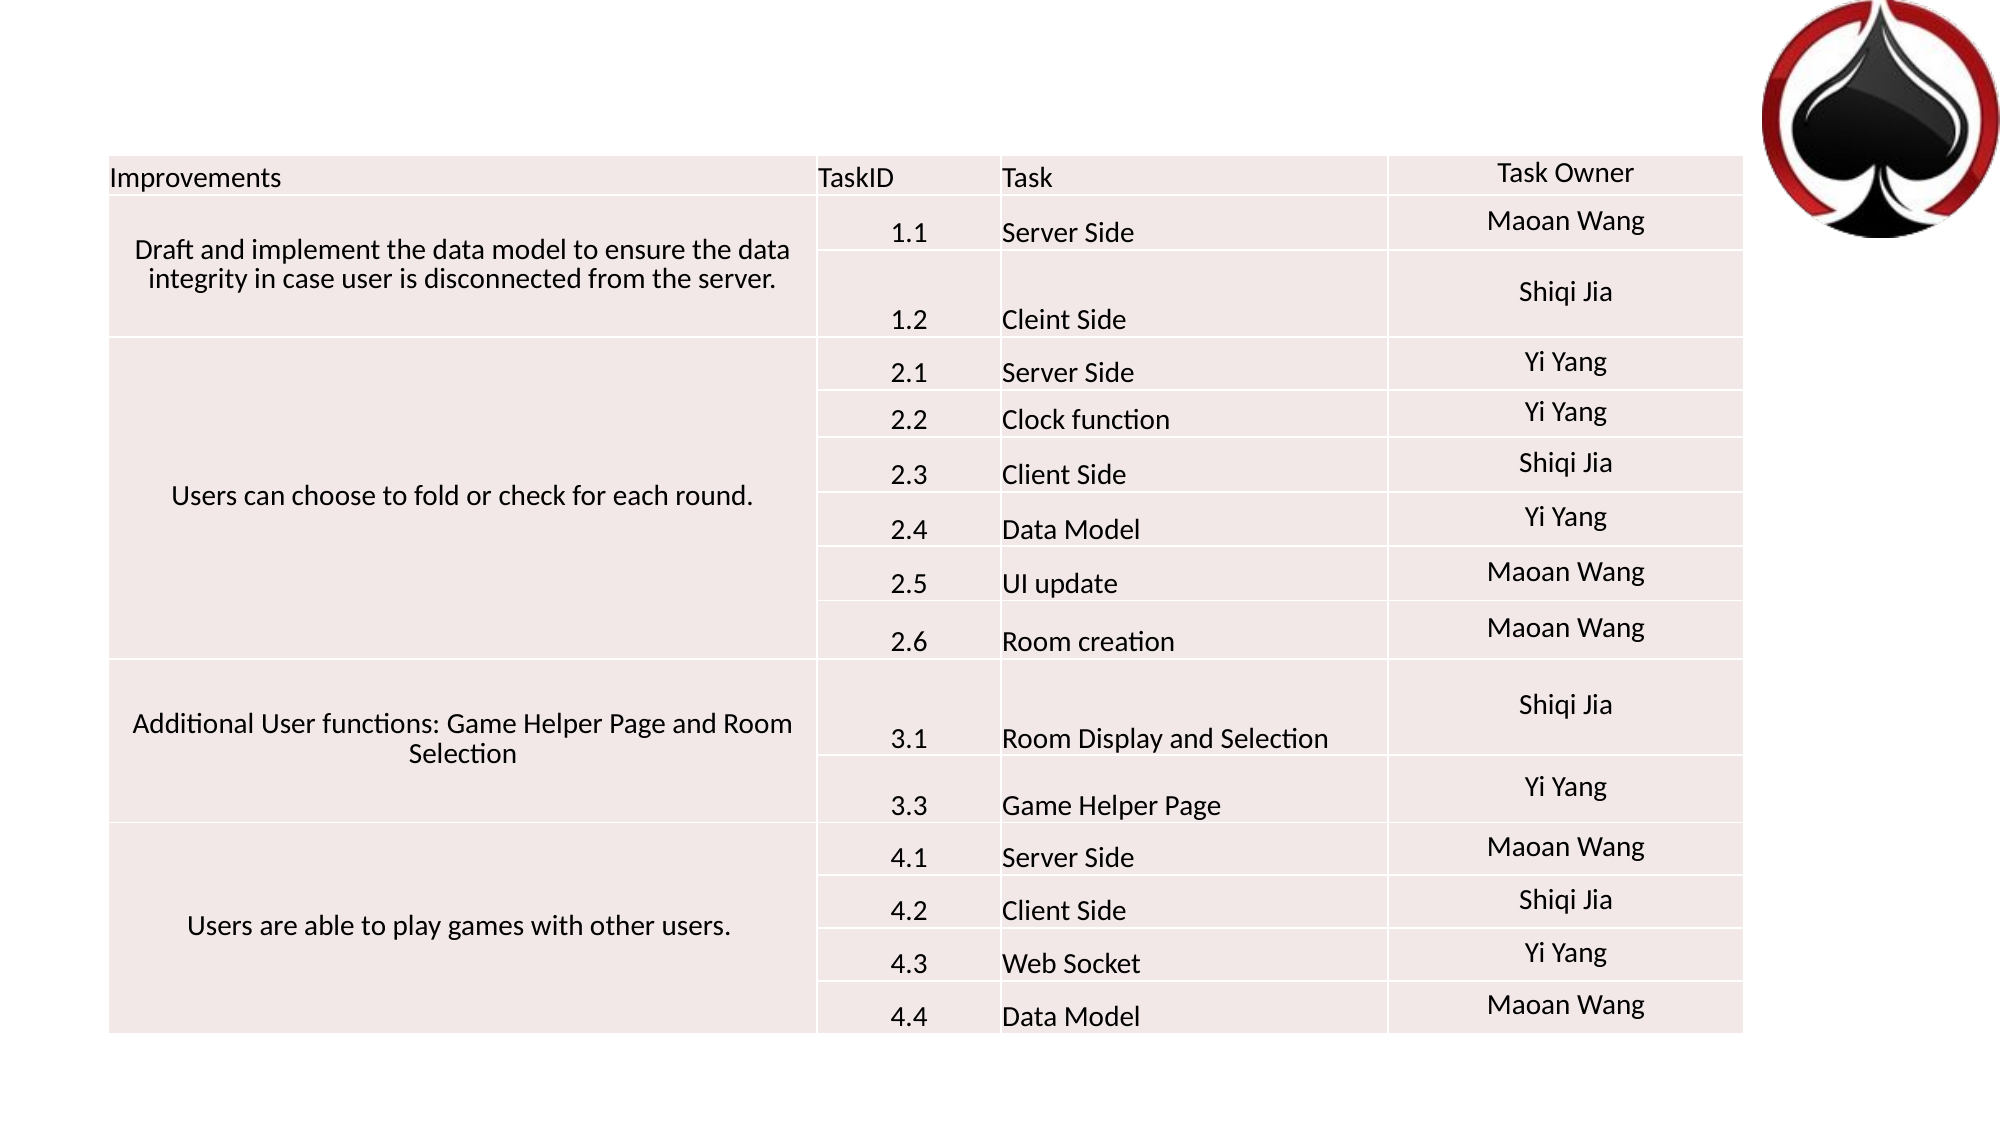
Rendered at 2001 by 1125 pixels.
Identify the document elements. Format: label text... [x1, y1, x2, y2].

table_cell Additional User functions: Game Helper Page and Room Selection [109, 660, 816, 822]
table_cell Users are able to play games with other users. [109, 823, 816, 1033]
table_cell 2.6 [818, 601, 1000, 658]
table_cell Server Side [1002, 338, 1387, 389]
table_cell Data Model [1002, 493, 1387, 545]
table_cell Cleint Side [1002, 251, 1387, 336]
picture [1762, 0, 2000, 238]
table_cell Server Side [1002, 823, 1387, 874]
table_cell Users can choose to fold or check for each round. [109, 338, 816, 658]
table_cell Web Socket [1002, 929, 1387, 980]
table_cell Maoan Wang [1389, 601, 1743, 658]
table_cell Client Side [1002, 876, 1387, 927]
table_cell Shiqi Jia [1389, 660, 1743, 754]
table_cell 2.4 [818, 493, 1000, 545]
table_cell Yi Yang [1389, 929, 1743, 980]
table_cell 4.2 [818, 876, 1000, 927]
table_cell Room creation [1002, 601, 1387, 658]
table_cell Shiqi Jia [1389, 876, 1743, 927]
table_cell 2.1 [818, 338, 1000, 389]
table_cell 2.5 [818, 547, 1000, 600]
table_cell 3.3 [818, 756, 1000, 822]
table_cell Room Display and Selection [1002, 660, 1387, 754]
table_cell 2.2 [818, 391, 1000, 436]
table_cell Draft and implement the data model to ensure the data integrity in case user is disconnected from the server. [109, 196, 816, 336]
table_cell Shiqi Jia [1389, 438, 1743, 491]
table_cell 4.1 [818, 823, 1000, 874]
table_cell Client Side [1002, 438, 1387, 491]
table_cell Yi Yang [1389, 391, 1743, 436]
table_cell 1.2 [818, 251, 1000, 336]
table_cell Maoan Wang [1389, 196, 1743, 249]
table_header Task [1002, 156, 1387, 194]
table_cell Data Model [1002, 982, 1387, 1033]
table_cell Game Helper Page [1002, 756, 1387, 822]
table_cell 1.1 [818, 196, 1000, 249]
table_cell Shiqi Jia [1389, 251, 1743, 336]
table_header TaskID [818, 156, 1000, 194]
table_cell 3.1 [818, 660, 1000, 754]
table_cell Maoan Wang [1389, 982, 1743, 1033]
table_cell 4.3 [818, 929, 1000, 980]
table_cell Maoan Wang [1389, 547, 1743, 600]
table_cell UI update [1002, 547, 1387, 600]
table_cell Yi Yang [1389, 756, 1743, 822]
table_cell Yi Yang [1389, 338, 1743, 389]
table_header Improvements [109, 156, 816, 194]
table_cell Clock function [1002, 391, 1387, 436]
table_cell Yi Yang [1389, 493, 1743, 545]
table_cell 2.3 [818, 438, 1000, 491]
table_header Task Owner [1389, 156, 1743, 194]
table_cell Server Side [1002, 196, 1387, 249]
table_cell 4.4 [818, 982, 1000, 1033]
table_cell Maoan Wang [1389, 823, 1743, 874]
